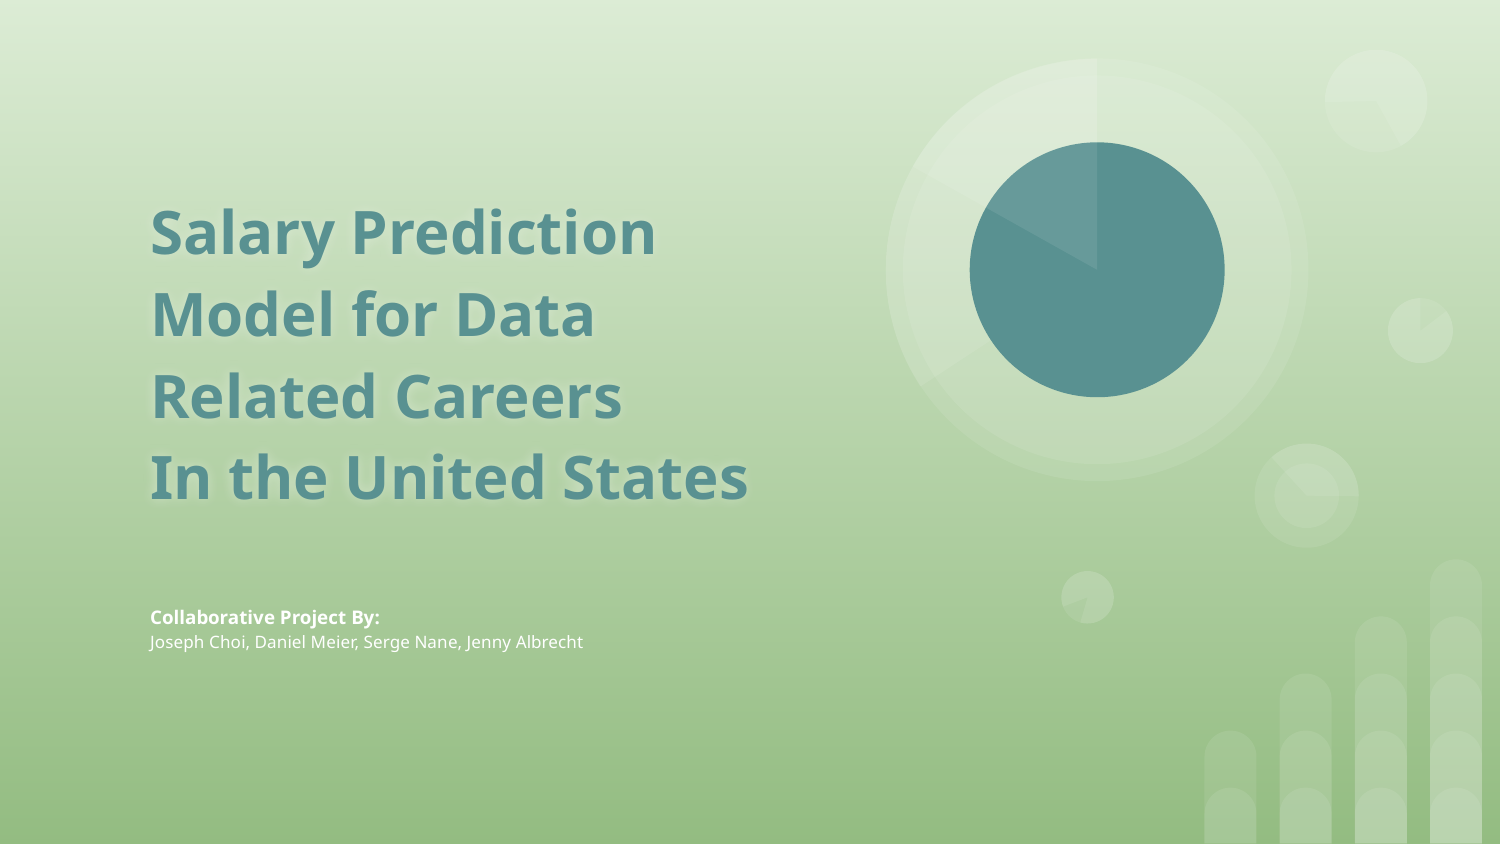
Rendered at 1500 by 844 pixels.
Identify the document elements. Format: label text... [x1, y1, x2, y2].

subtitle Collaborative Project By: Joseph Choi, Daniel Meier, Serge Nane, Jenny Albrecht [135, 589, 1081, 670]
title Salary Prediction Model for Data Related Careers In the United States [135, 171, 834, 537]
